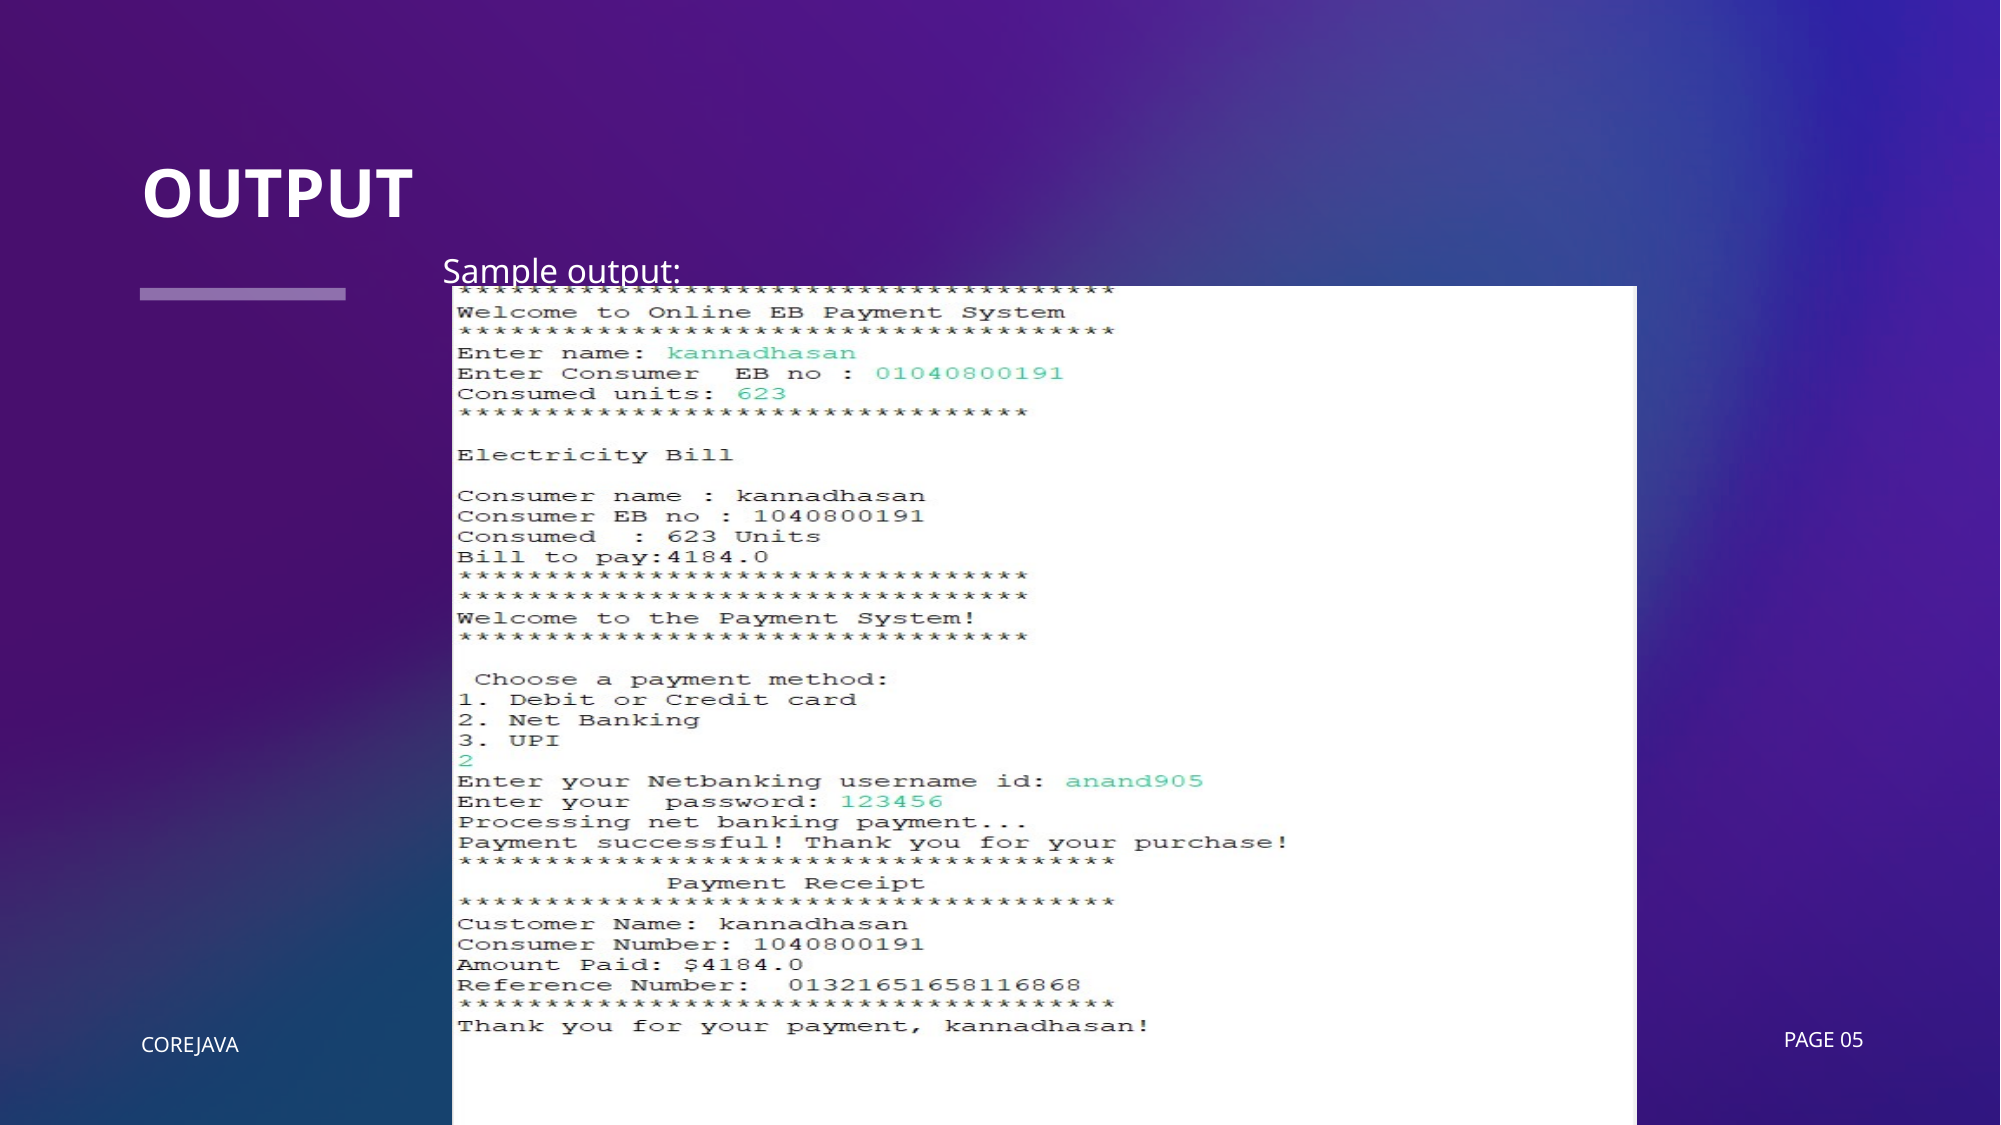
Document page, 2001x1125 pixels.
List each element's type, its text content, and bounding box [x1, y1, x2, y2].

title Output [125, 35, 736, 240]
picture [452, 286, 1637, 1125]
slide_number Page 05 [1637, 1014, 1864, 1075]
list Sample output: [427, 234, 1815, 1014]
footer corejava [125, 1014, 452, 1075]
